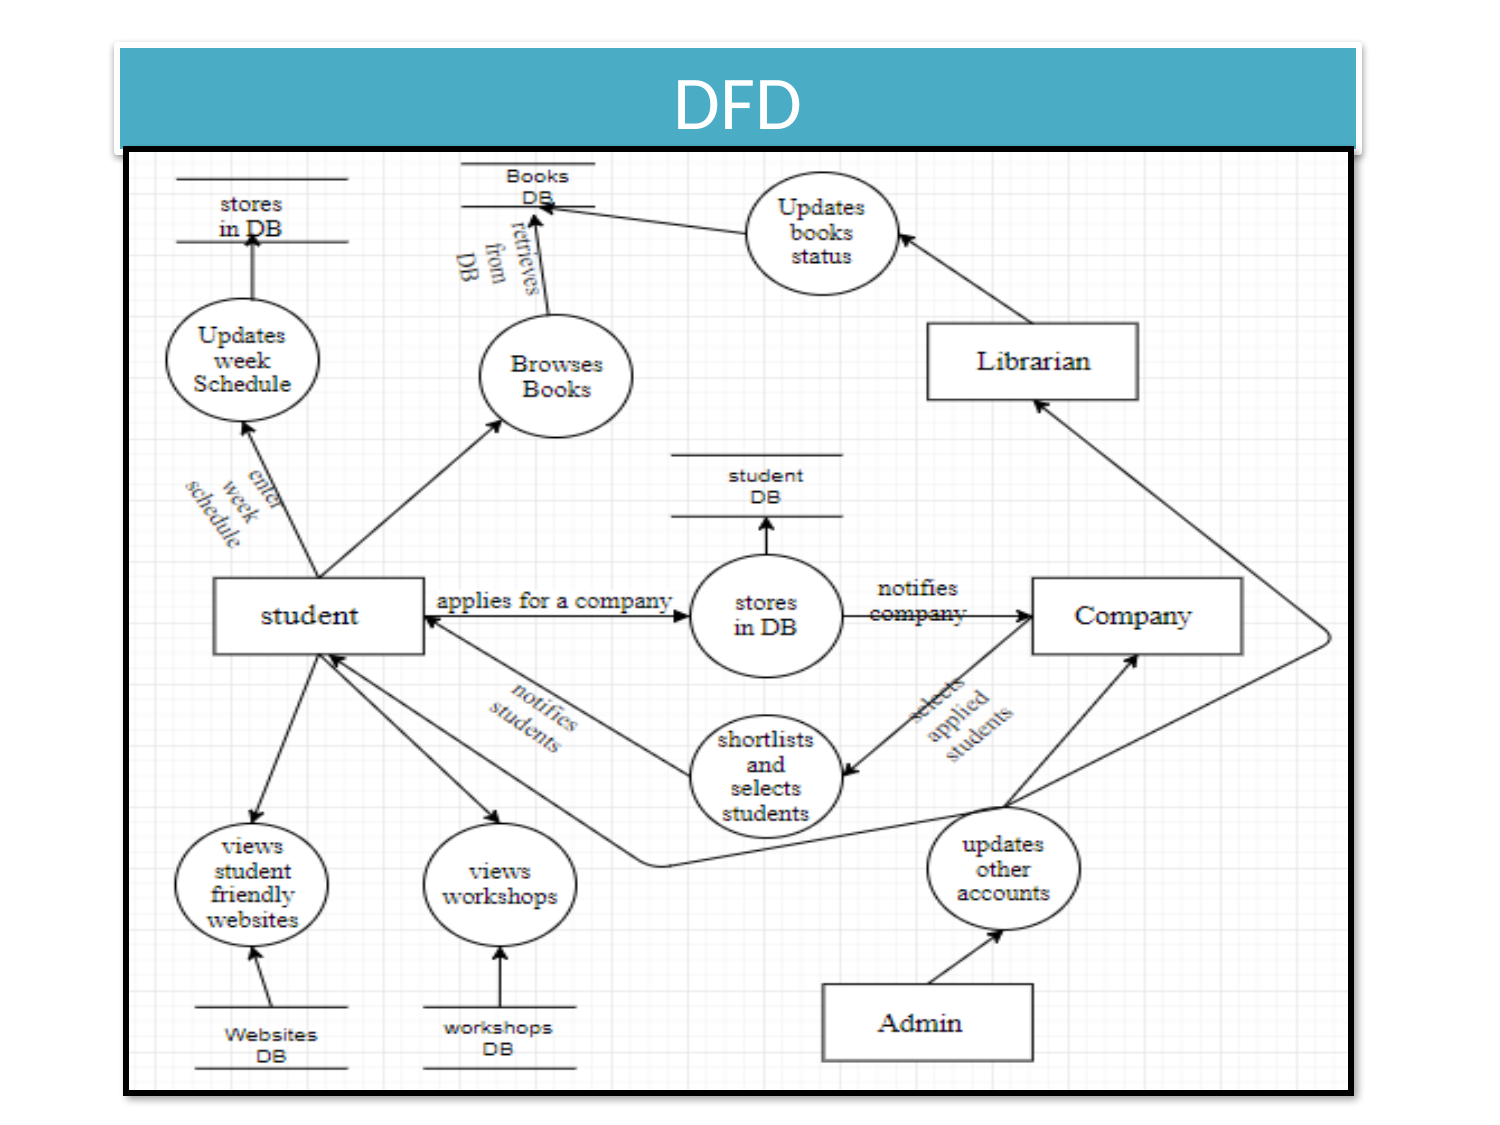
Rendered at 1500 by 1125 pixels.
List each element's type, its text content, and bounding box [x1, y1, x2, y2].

title DFD [114, 42, 1362, 155]
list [128, 152, 1348, 1091]
